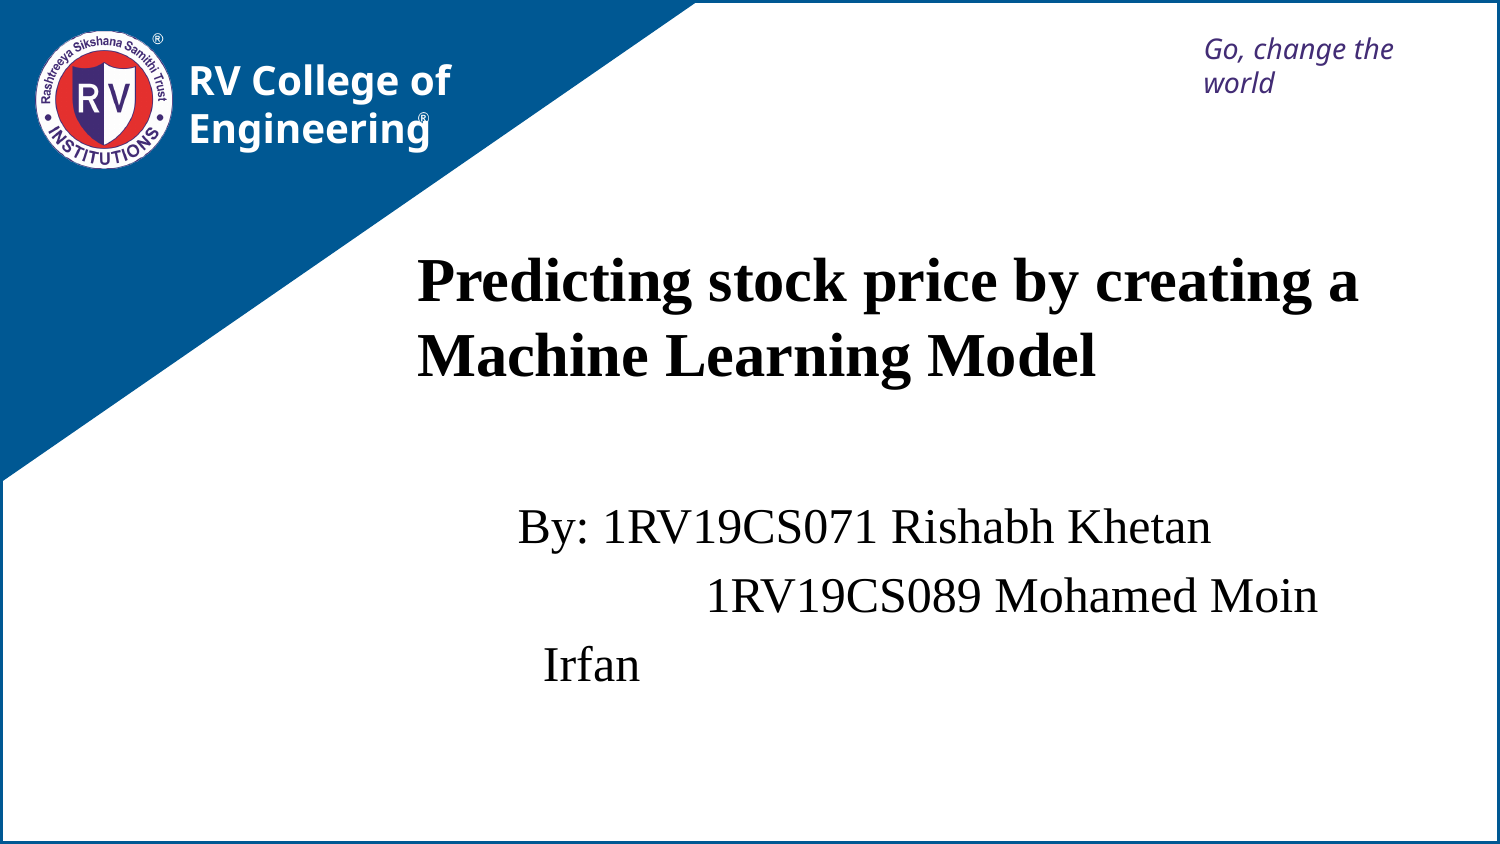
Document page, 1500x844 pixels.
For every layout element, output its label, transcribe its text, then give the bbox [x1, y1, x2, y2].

subtitle By: 1RV19CS071 Rishabh Khetan 1RV19CS089 Mohamed Moin Irfan [517, 484, 1425, 760]
title Predicting stock price by creating a Machine Learning Model [403, 238, 1425, 459]
picture [35, 31, 173, 169]
picture [418, 112, 429, 124]
